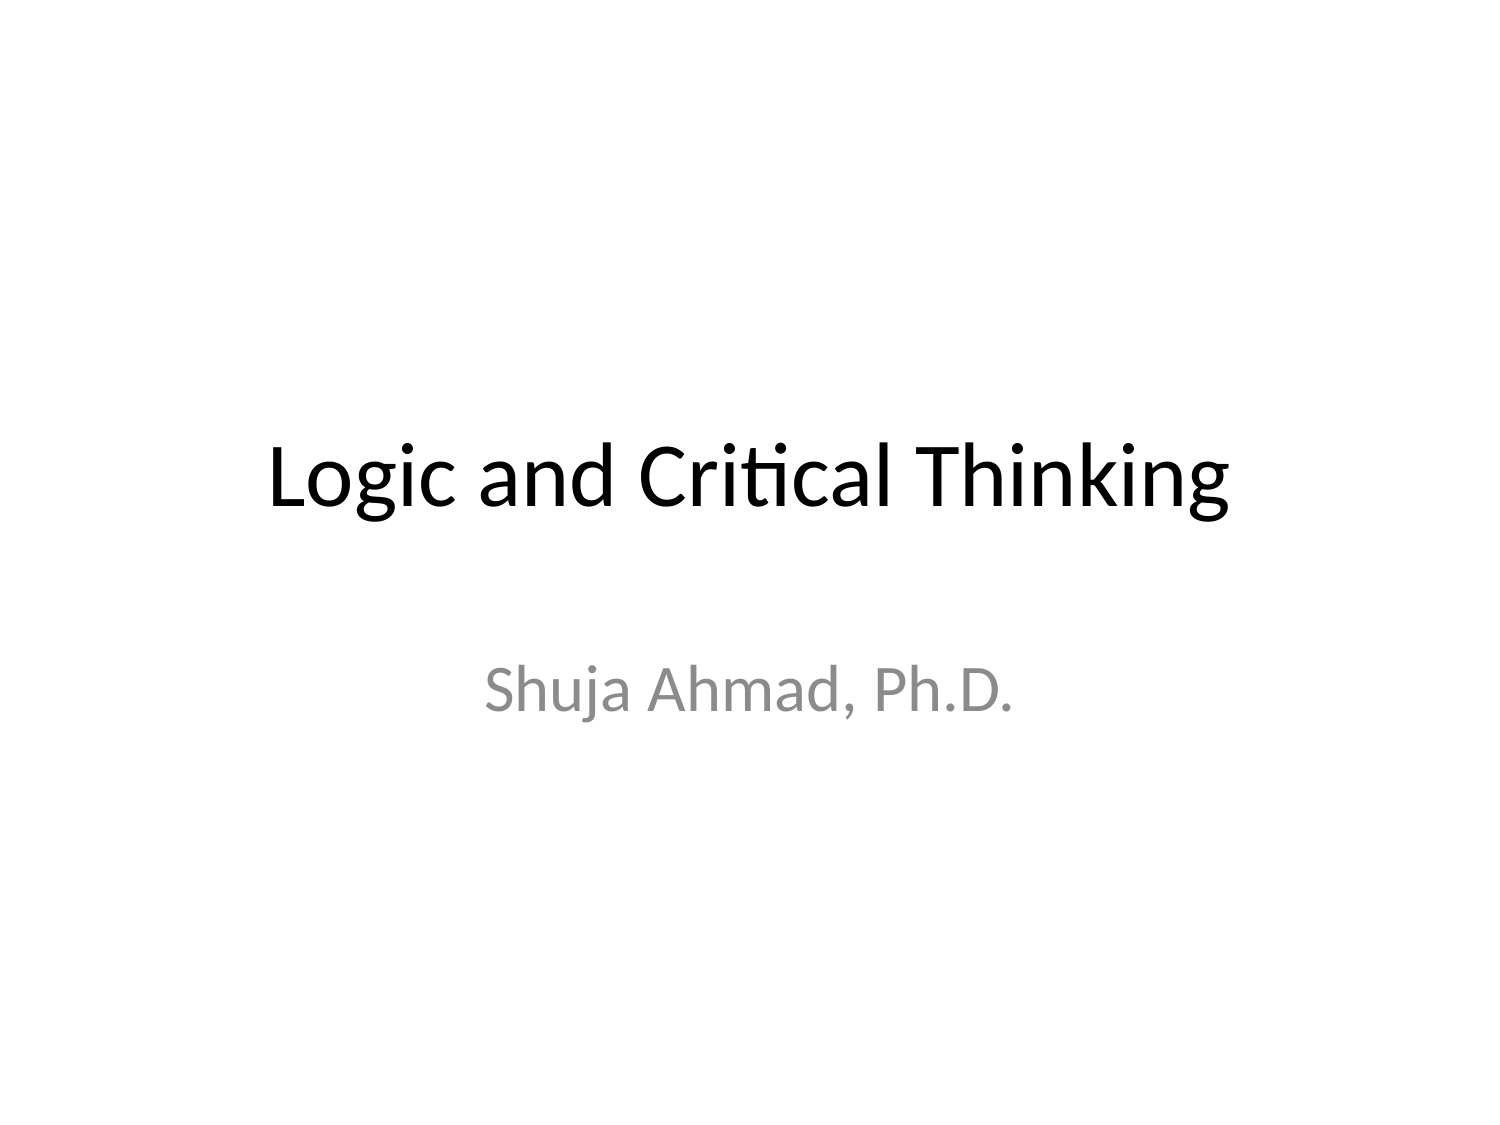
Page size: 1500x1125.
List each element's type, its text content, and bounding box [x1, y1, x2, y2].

subtitle Shuja Ahmad, Ph.D. [225, 637, 1275, 925]
title Logic and Critical Thinking [112, 349, 1388, 591]
